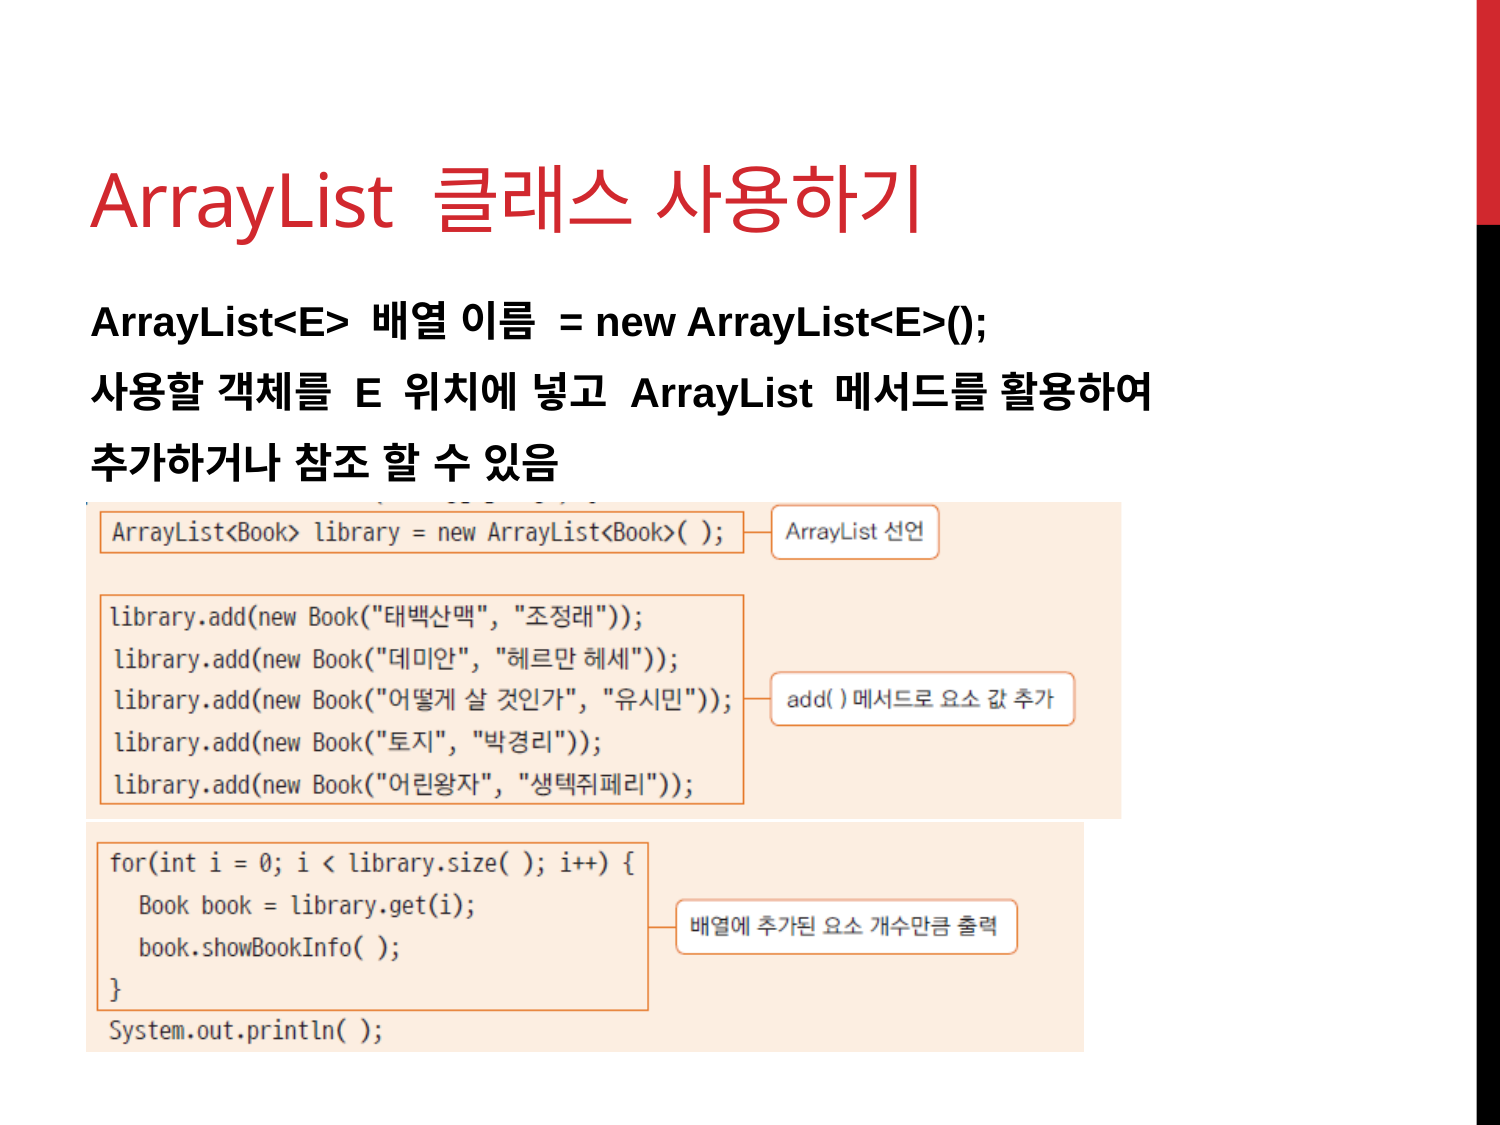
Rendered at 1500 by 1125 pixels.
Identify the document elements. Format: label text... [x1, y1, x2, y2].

picture [85, 821, 1084, 1053]
title ArrayList 클래스 사용하기 [75, 25, 1412, 250]
list ArrayList<E> 배열 이름 = new ArrayList<E>(); 사용할 객체를 E 위치에 넣고 ArrayList 메서드를 활용하여 추가하거나 참조 할 수 있음 [75, 287, 1325, 1005]
picture [85, 502, 1131, 820]
